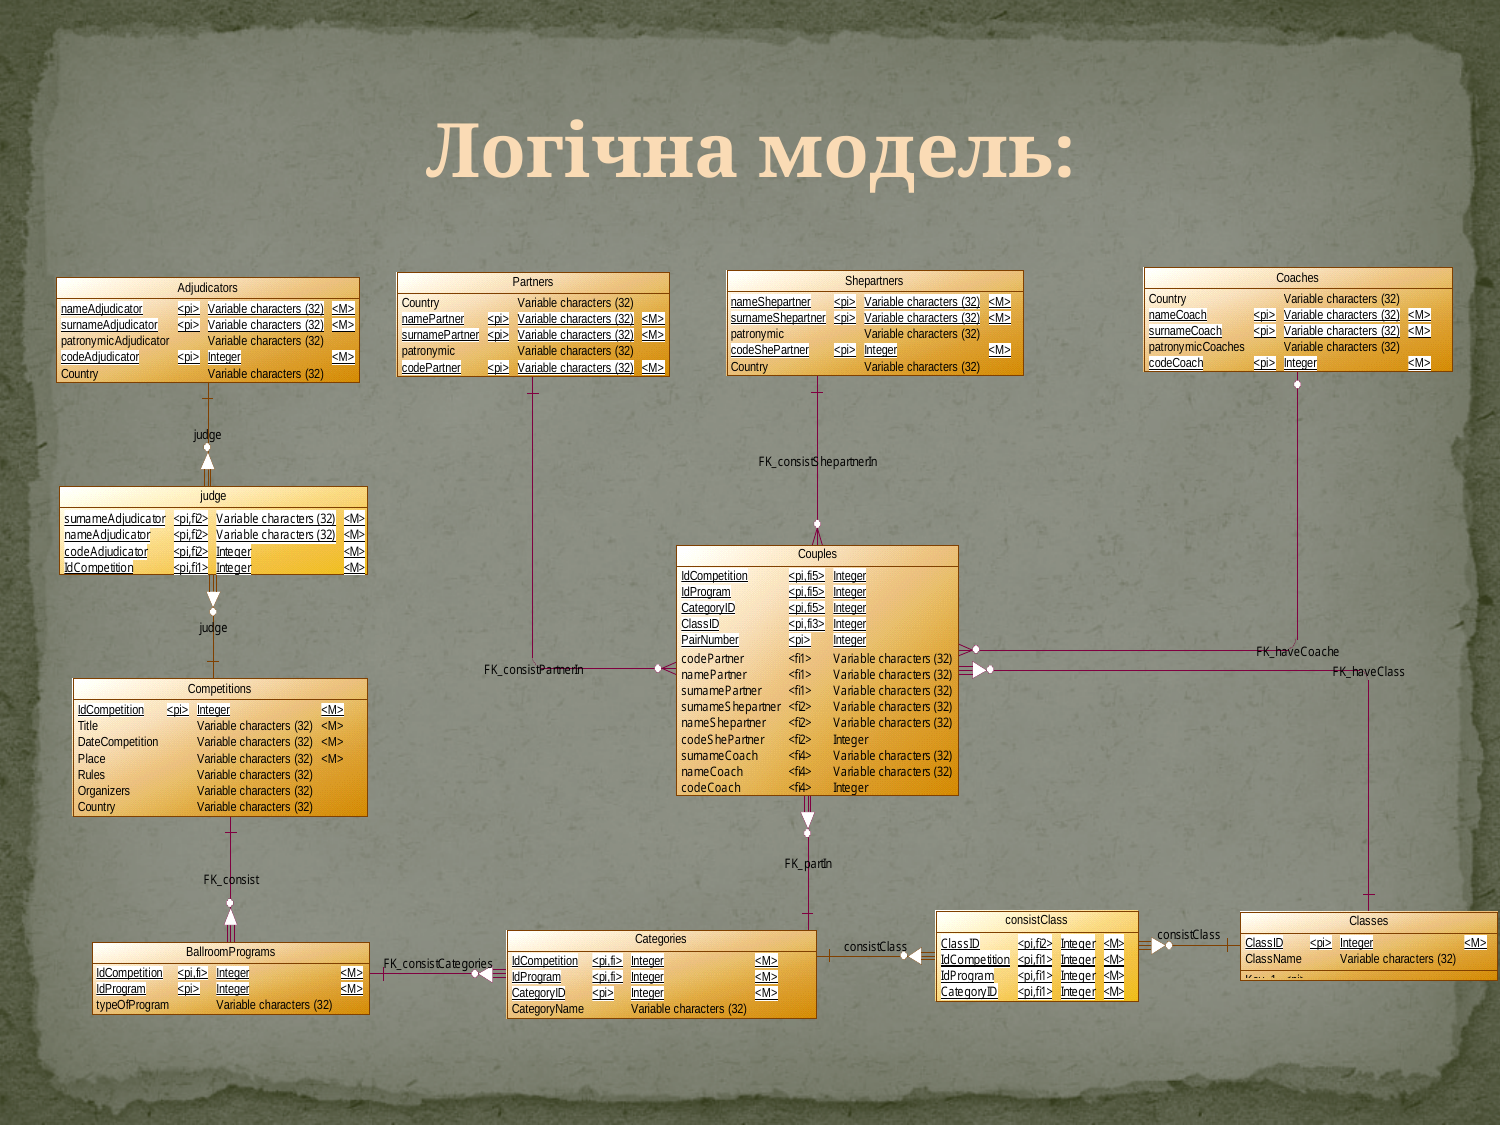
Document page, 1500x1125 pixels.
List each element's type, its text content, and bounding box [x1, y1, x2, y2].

title Логічна модель: [76, 0, 1427, 200]
picture [57, 268, 1498, 1021]
